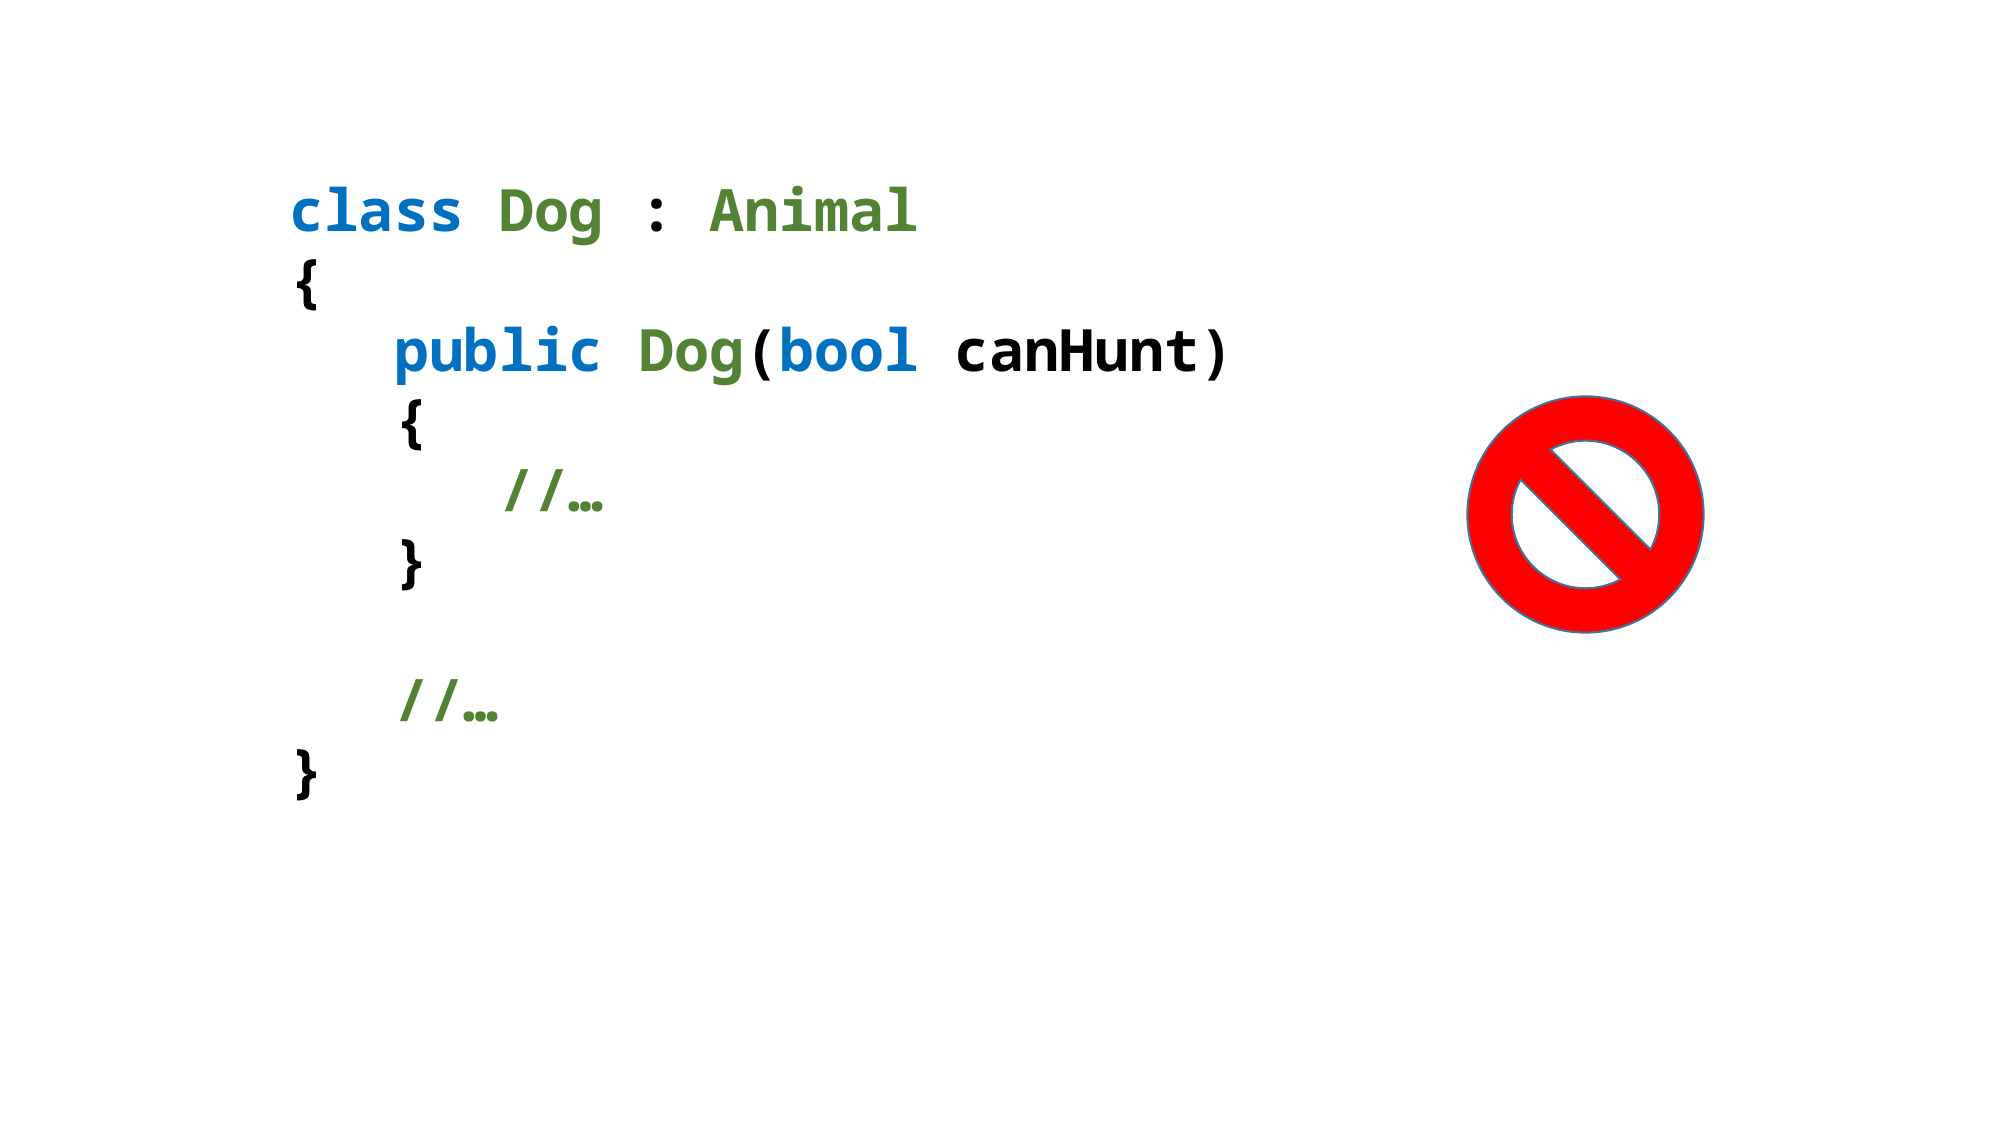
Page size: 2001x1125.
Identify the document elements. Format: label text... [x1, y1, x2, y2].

text_box class Dog : Animal { public Dog(bool canHunt) { //… } //… } [274, 166, 1253, 856]
text_box [1466, 395, 1705, 634]
